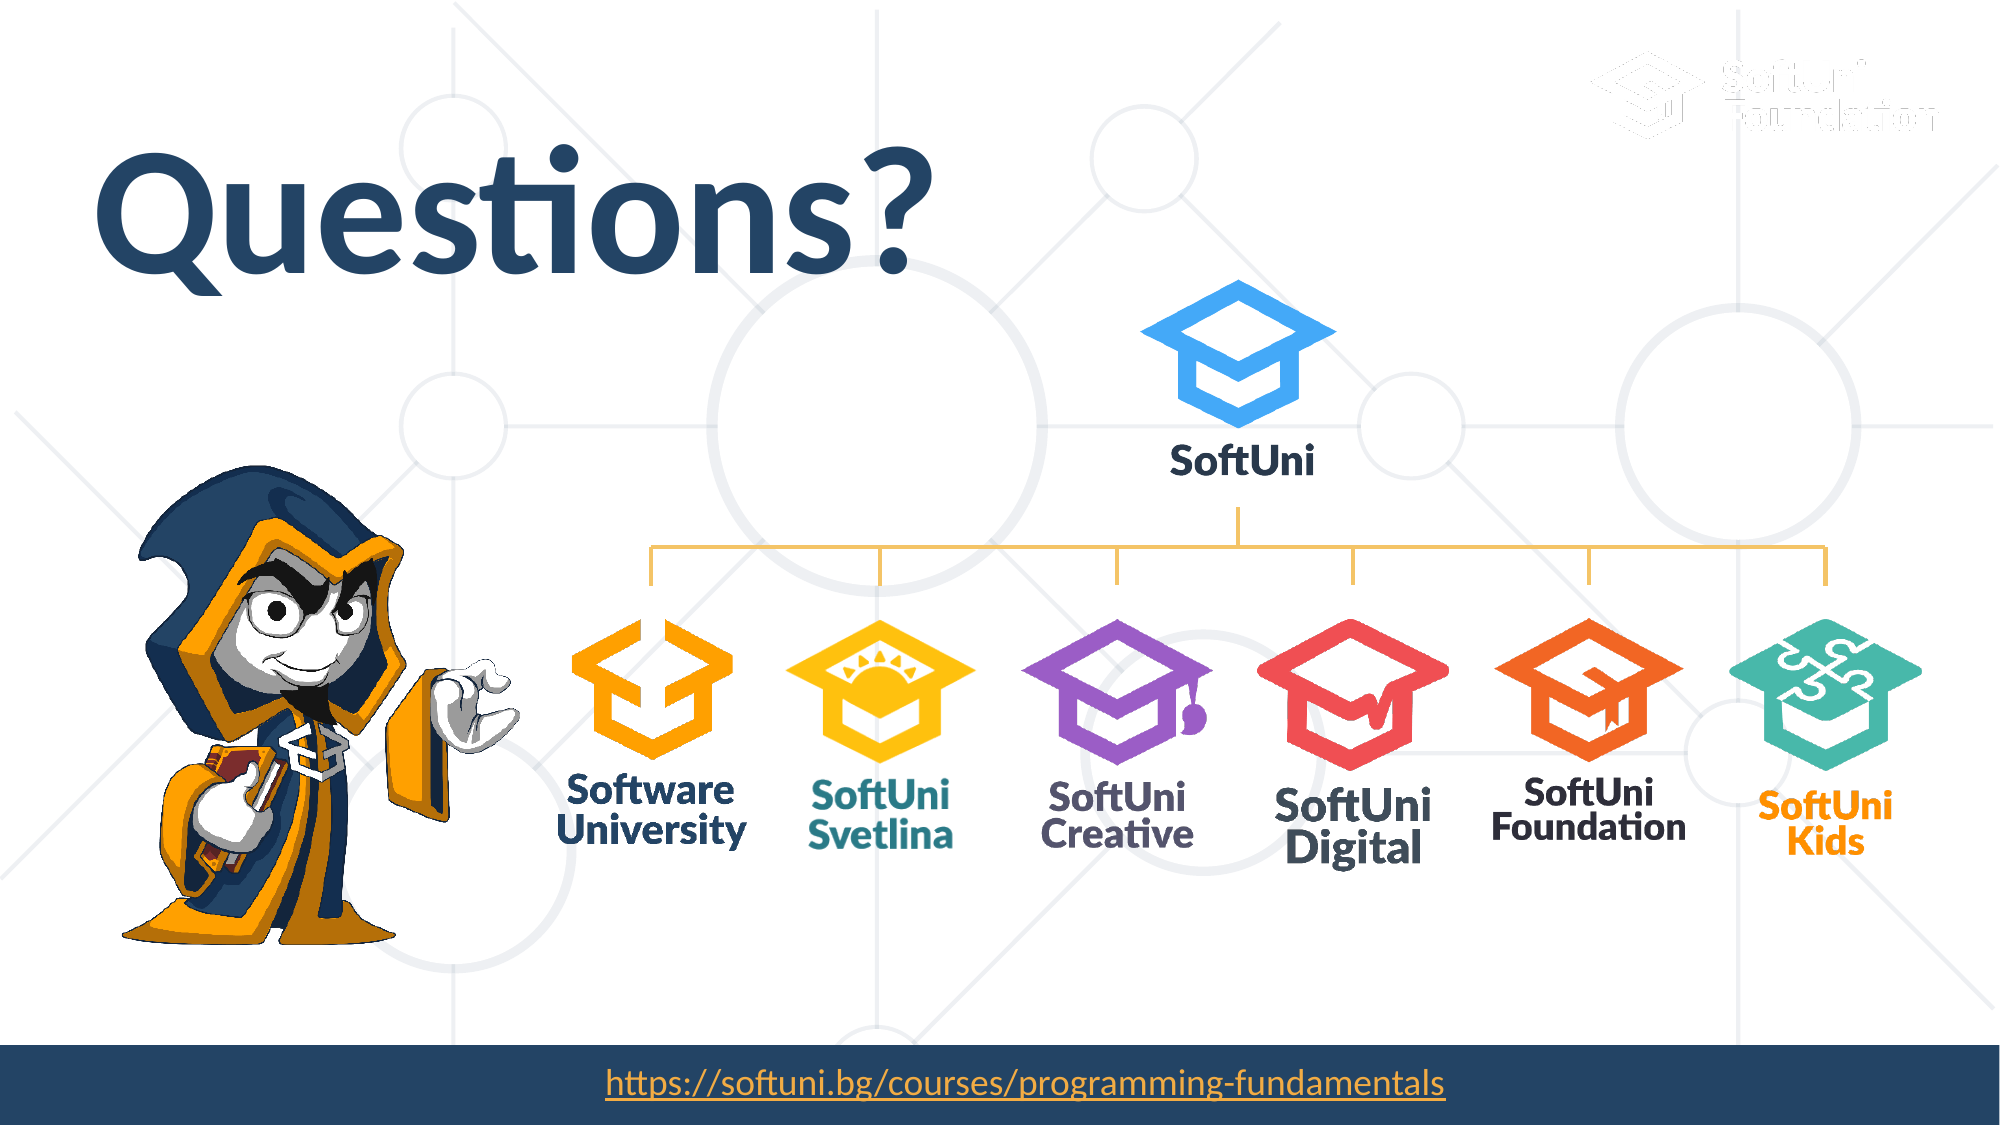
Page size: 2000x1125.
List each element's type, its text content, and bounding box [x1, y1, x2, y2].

picture [1493, 618, 1685, 840]
picture [785, 619, 977, 850]
picture [1139, 279, 1337, 476]
list https://softuni.bg/courses/programming-fundamentals [0, 1050, 1988, 1110]
picture [27, 364, 747, 1045]
picture [1021, 619, 1213, 848]
picture [1729, 619, 1922, 855]
picture [1590, 51, 1939, 139]
picture [1257, 619, 1449, 877]
